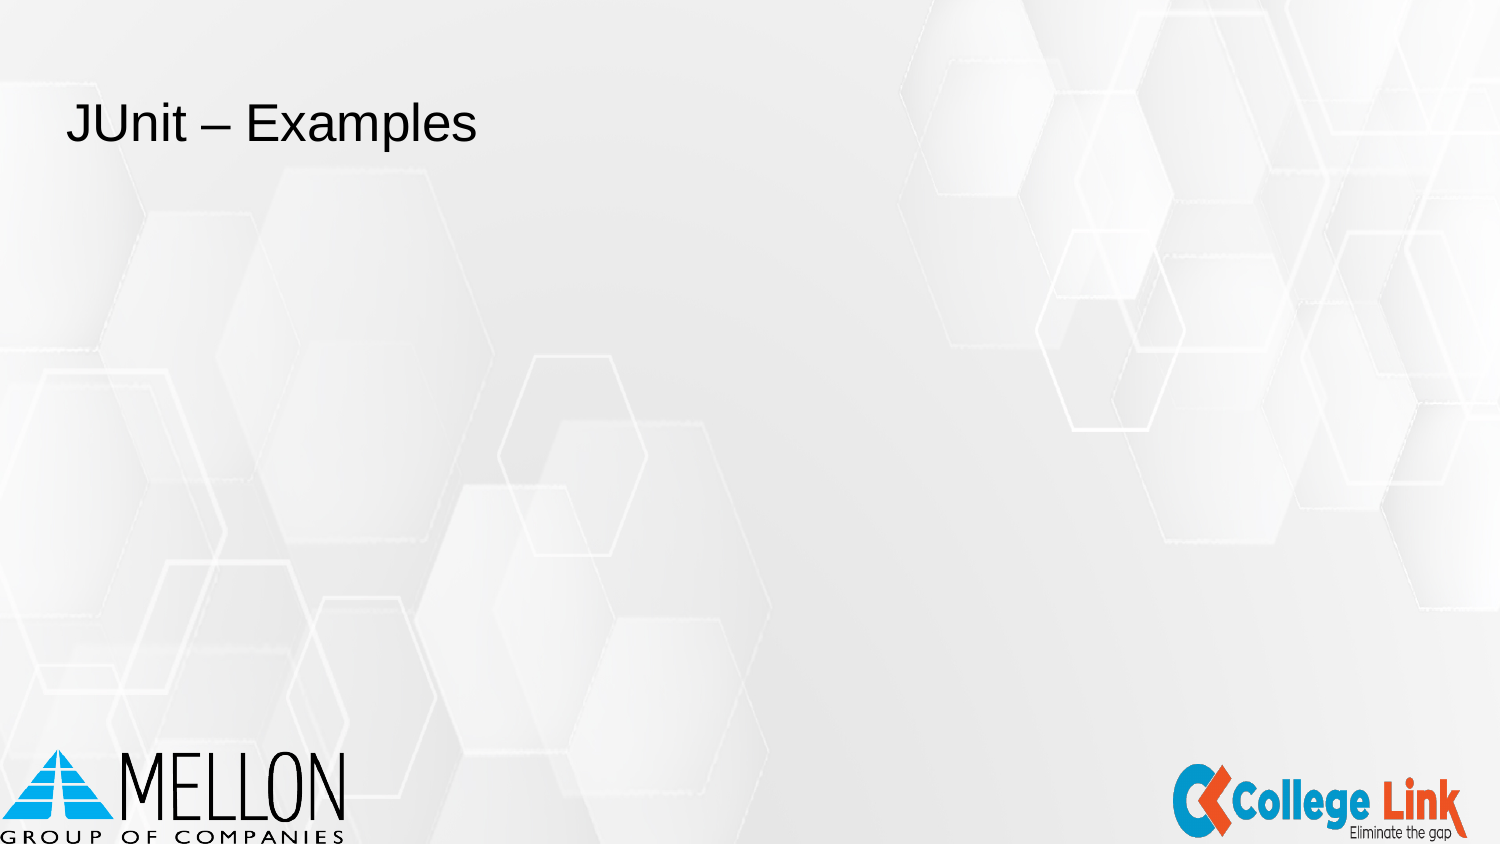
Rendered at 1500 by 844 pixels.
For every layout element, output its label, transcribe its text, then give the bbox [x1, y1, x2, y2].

title JUnit – Examples [51, 72, 1449, 167]
picture [0, 0, 1500, 844]
